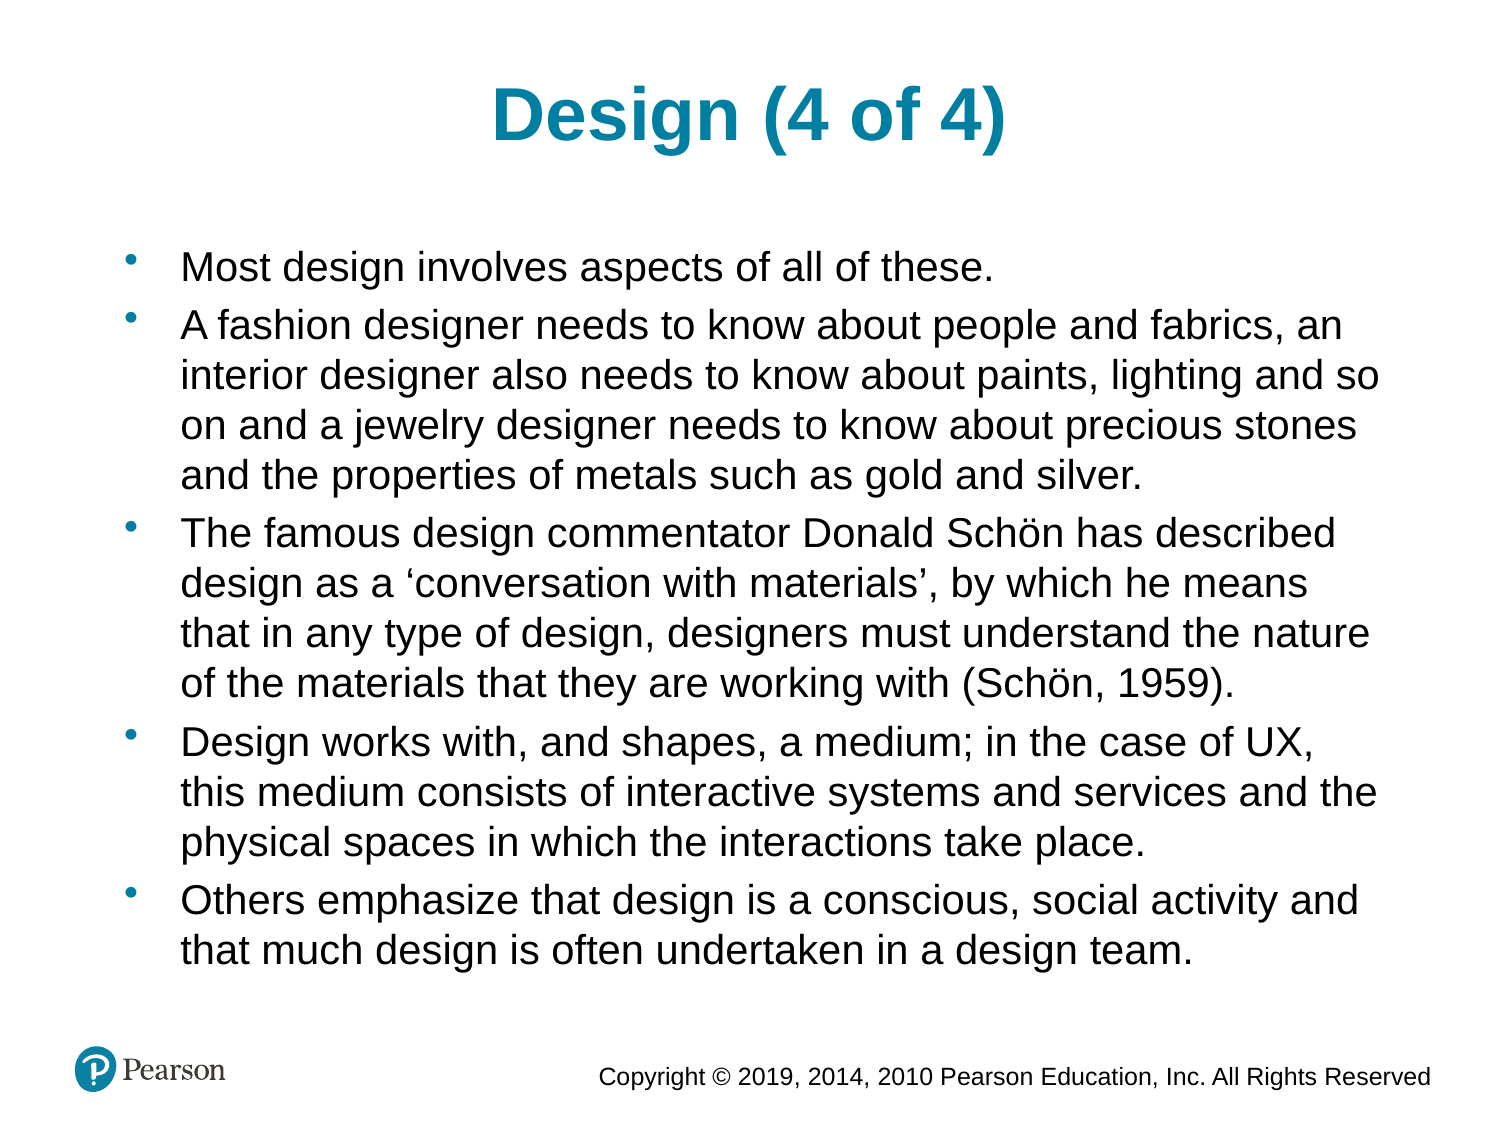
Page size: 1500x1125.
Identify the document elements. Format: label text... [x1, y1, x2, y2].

list Most design involves aspects of all of these. A fashion designer needs to know about people and fabrics, an interior designer also needs to know about paints, lighting and so on and a jewelry designer needs to know about precious stones and the properties of metals such as gold and silver. The famous design commentator Donald Schön has described design as a ‘conversation with materials’, by which he means that in any type of design, designers must understand the nature of the materials that they are working with (Schön, 1959). Design works with, and shapes, a medium; in the case of UX, this medium consists of interactive systems and services and the physical spaces in which the interactions take place. Others emphasize that design is a conscious, social activity and that much design is often undertaken in a design team. [109, 231, 1403, 946]
title Design (4 of 4) [103, 64, 1397, 156]
